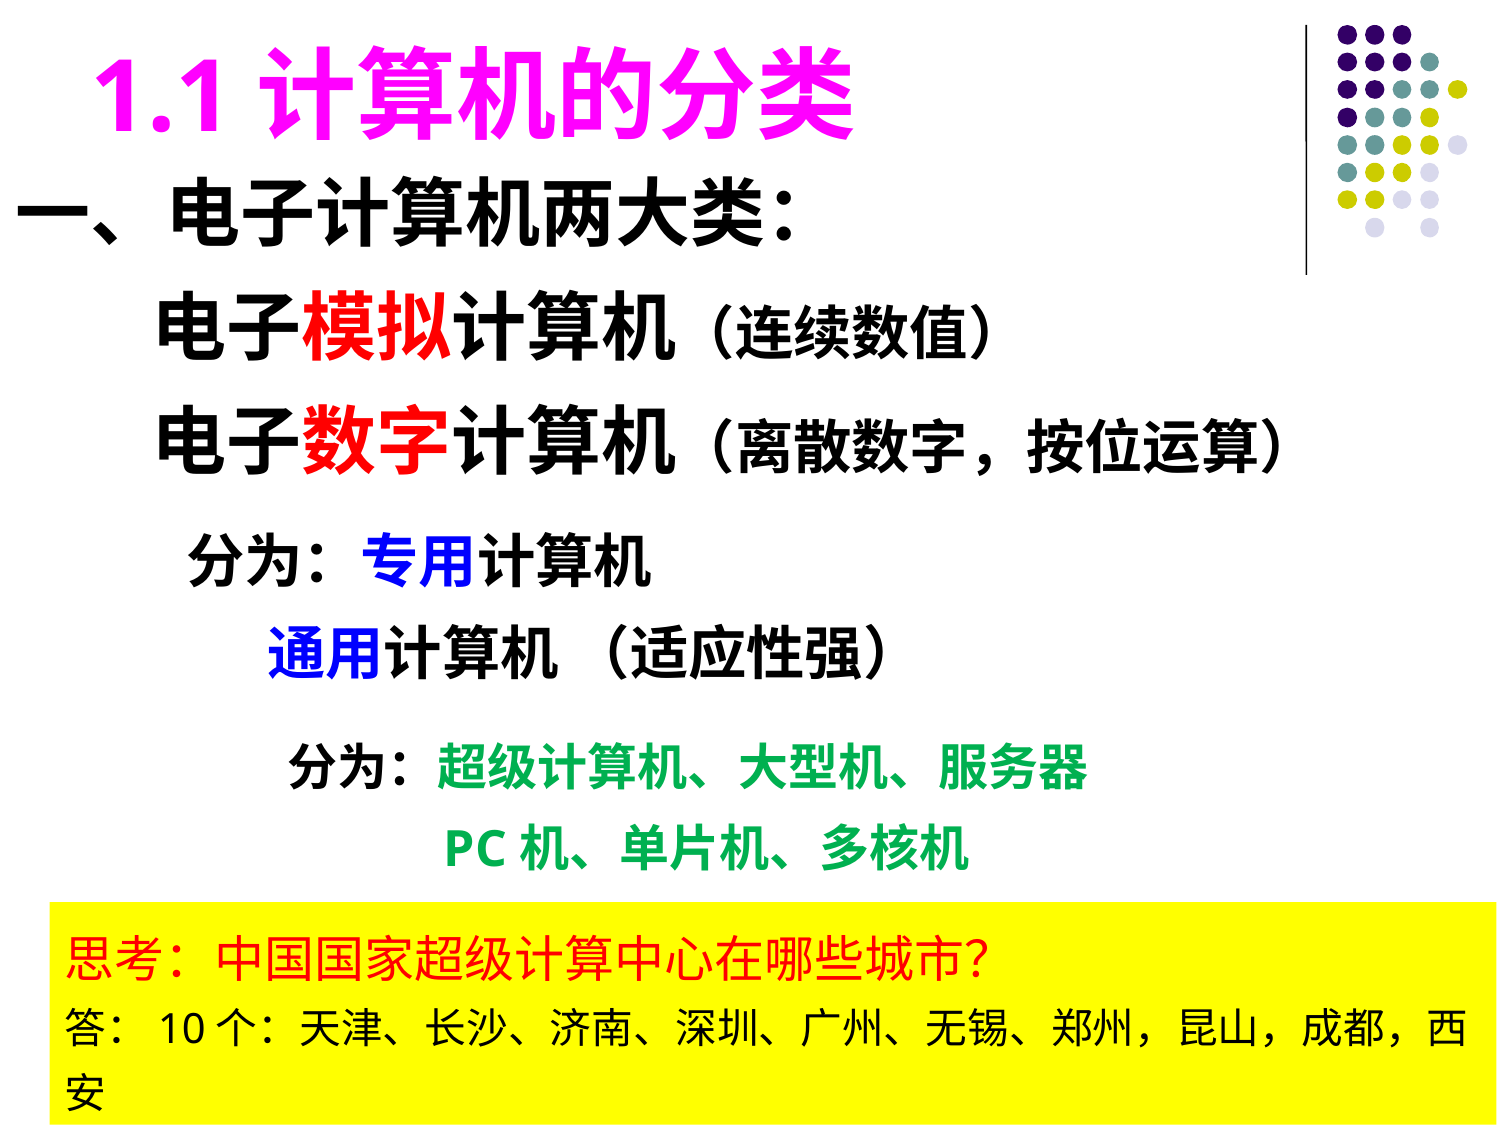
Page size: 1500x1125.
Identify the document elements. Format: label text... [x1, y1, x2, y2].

list 一、电子计算机两大类： 电子模拟计算机（连续数值） 电子数字计算机（离散数字，按位运算） 分为：专用计算机 通用计算机 （适应性强） 分为：超级计算机、大型机、服务器 PC机、单片机、多核机 [0, 148, 1472, 874]
title 1.1计算机的分类 [74, 0, 1313, 148]
text_box 思考：中国国家超级计算中心在哪些城市？ 答：10个：天津、长沙、济南、深圳、广州、无锡、郑州，昆山，成都，西安 [49, 902, 1497, 1125]
